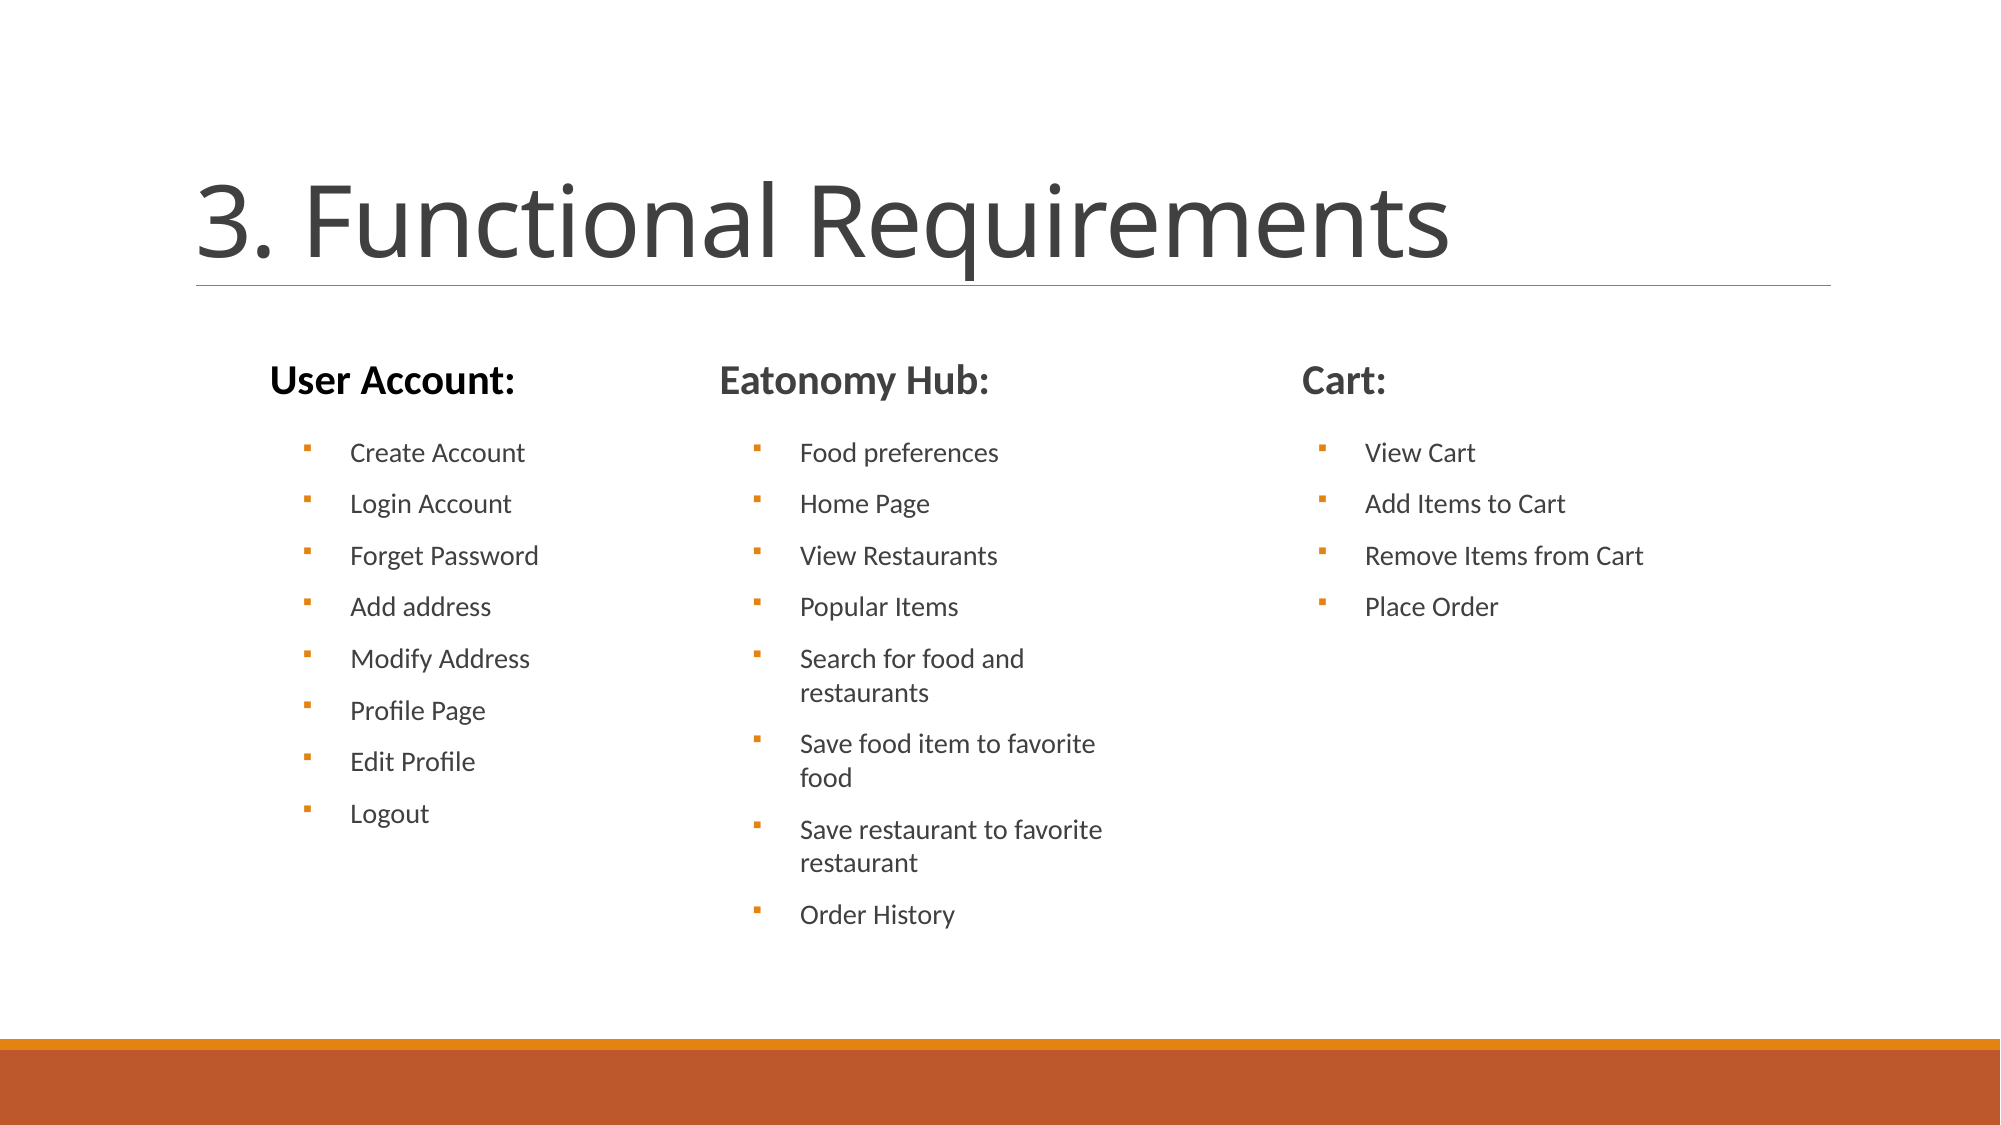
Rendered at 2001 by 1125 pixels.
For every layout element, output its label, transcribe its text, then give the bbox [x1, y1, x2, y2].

text_box Create Account Login Account Forget Password Add address Modify Address Profile Page Edit Profile Logout [287, 426, 737, 870]
text_box Eatonomy Hub: [704, 344, 1155, 446]
text_box View Cart Add Items to Cart Remove Items from Cart Place Order [1302, 426, 1755, 784]
text_box Food preferences Home Page View Restaurants Popular Items Search for food and restaurants Save food item to favorite food Save restaurant to favorite restaurant Order History [737, 446, 1155, 966]
title 3. Functional Requirements [180, 47, 1830, 285]
text_box Cart: [1287, 344, 1737, 446]
text_box User Account: [254, 344, 704, 446]
